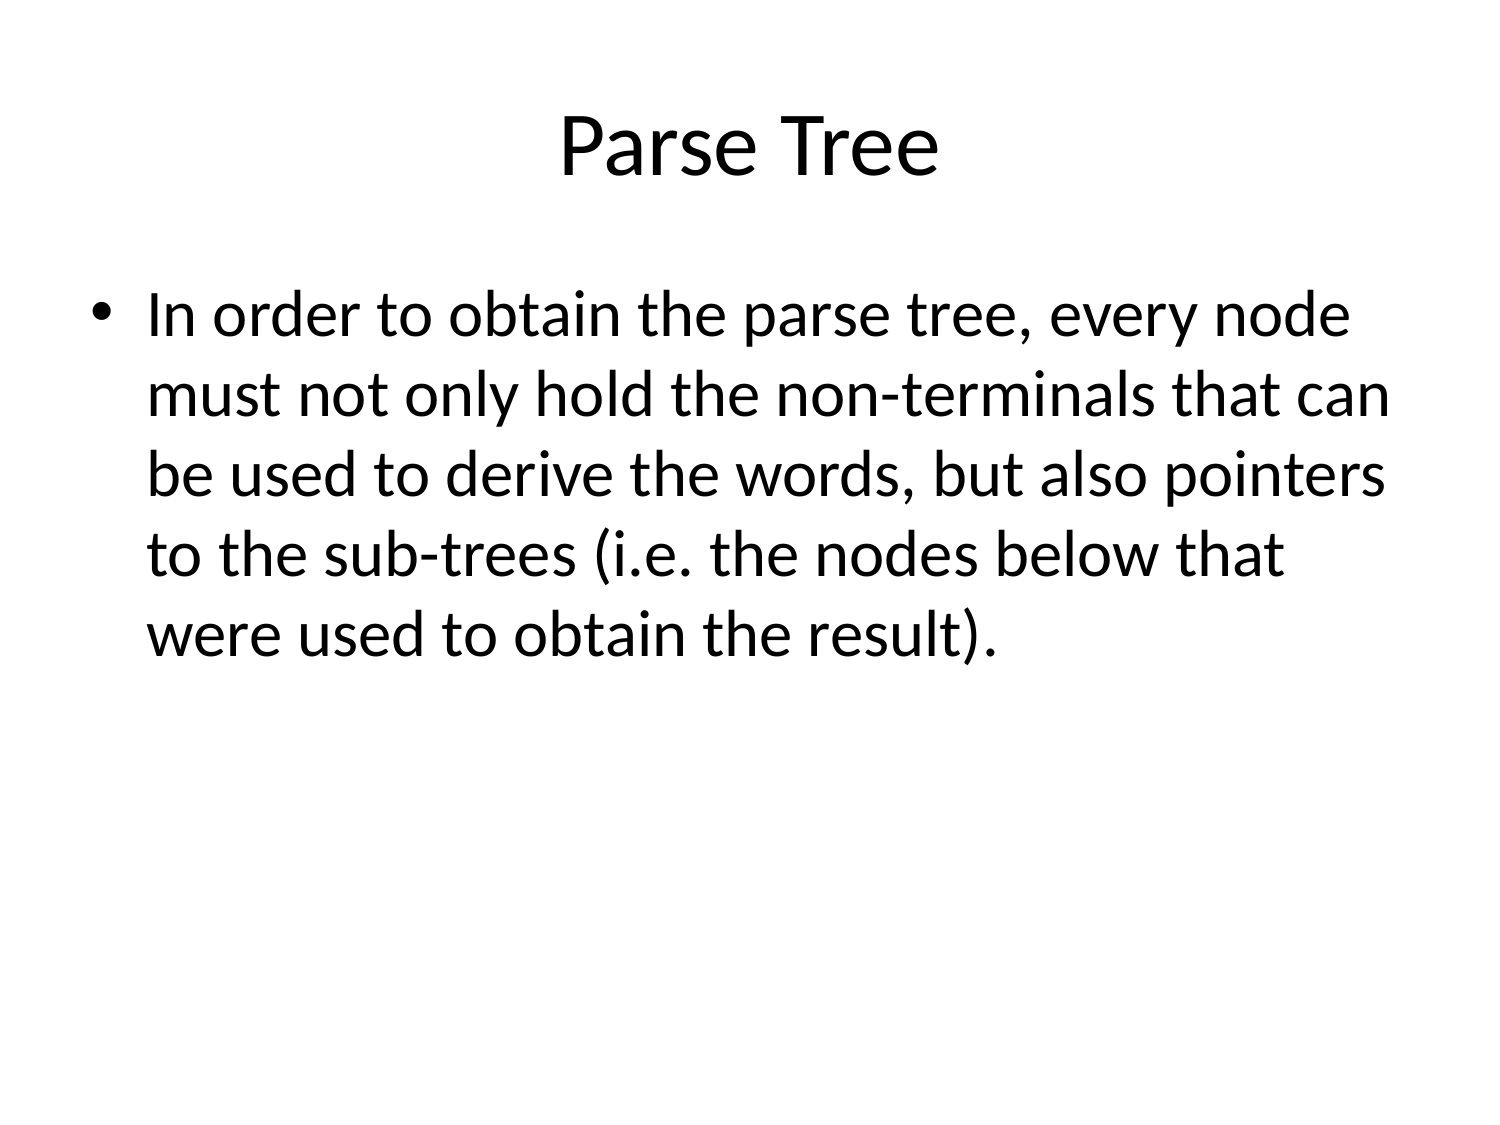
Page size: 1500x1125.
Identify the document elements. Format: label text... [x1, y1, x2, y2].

list In order to obtain the parse tree, every node must not only hold the non-terminals that can be used to derive the words, but also pointers to the sub-trees (i.e. the nodes below that were used to obtain the result). [75, 262, 1425, 1005]
title Parse Tree [75, 45, 1425, 233]
